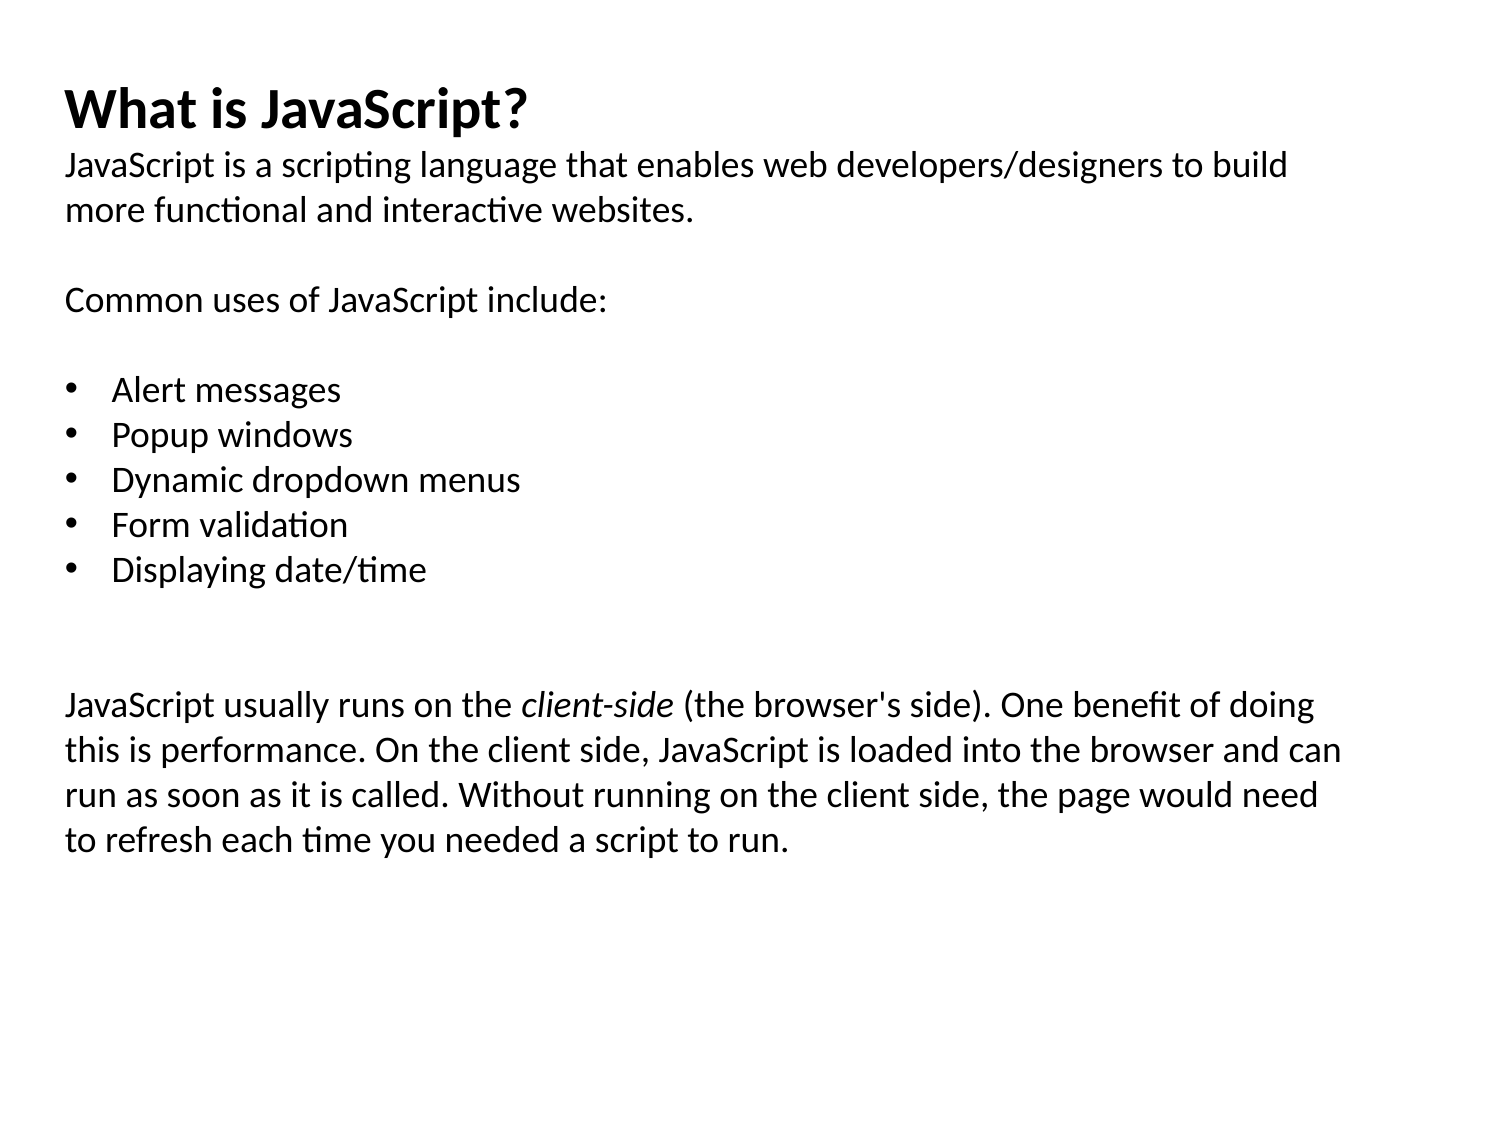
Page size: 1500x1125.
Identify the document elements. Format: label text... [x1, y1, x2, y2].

text_box What is JavaScript? JavaScript is a scripting language that enables web developers/designers to build more functional and interactive websites. Common uses of JavaScript include: Alert messages Popup windows Dynamic dropdown menus Form validation Displaying date/time JavaScript usually runs on the client-side (the browser's side). One benefit of doing this is performance. On the client side, JavaScript is loaded into the browser and can run as soon as it is called. Without running on the client side, the page would need to refresh each time you needed a script to run. [50, 62, 1375, 868]
